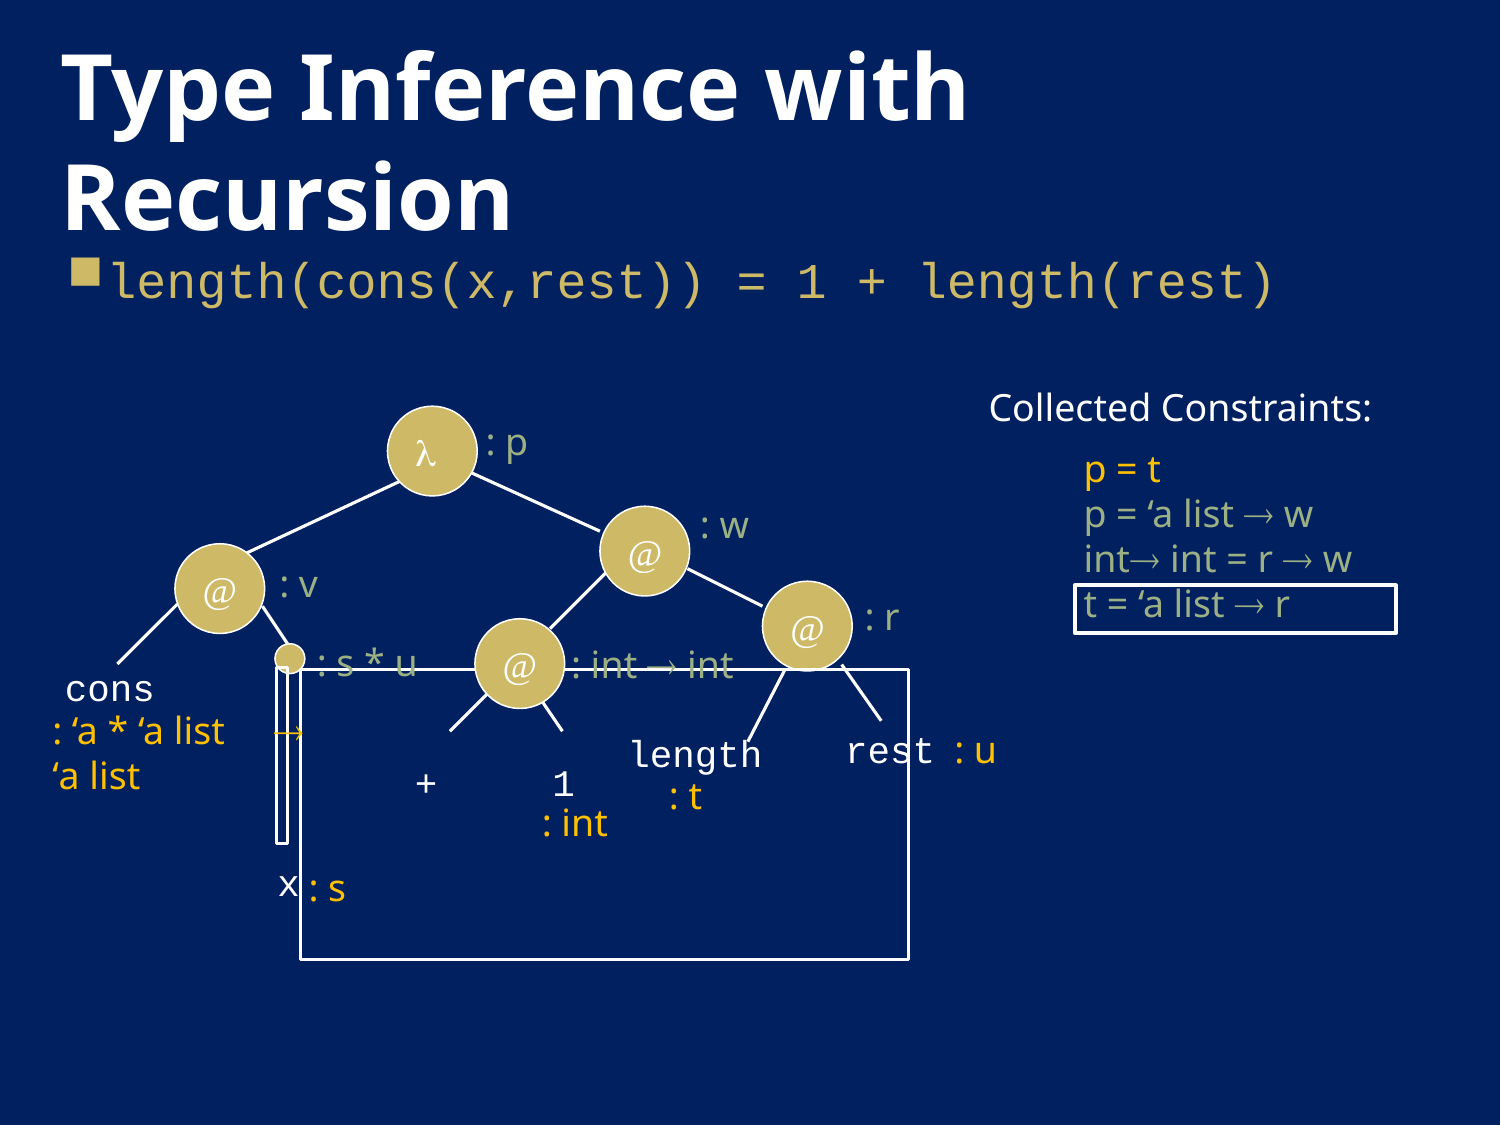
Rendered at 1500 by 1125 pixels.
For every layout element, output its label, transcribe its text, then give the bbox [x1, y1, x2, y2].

text_box : v [264, 552, 398, 612]
text_box [276, 805, 288, 844]
text_box [300, 669, 909, 960]
text_box : t [654, 764, 792, 825]
text_box Type Inference with Recursion [45, 45, 1448, 233]
text_box : p [470, 410, 875, 471]
text_box [276, 667, 288, 699]
text_box : u [950, 718, 1077, 779]
text_box @ [599, 506, 690, 596]
text_box : s * u [302, 631, 440, 736]
text_box cons [50, 656, 188, 699]
text_box [1074, 585, 1396, 634]
text_box  [387, 406, 473, 496]
text_box : int [527, 791, 665, 852]
text_box : s [293, 856, 432, 917]
text_box : int  int [556, 633, 865, 694]
text_box @ [474, 618, 556, 709]
text_box + [399, 731, 474, 816]
text_box @ [762, 581, 853, 633]
text_box : ‘a * ‘a list  ‘a list [37, 699, 325, 805]
text_box p = t p = ‘a list  w int int = r  w t = ‘a list  r [1068, 437, 1452, 689]
text_box : r [849, 585, 1159, 646]
text_box 1 [537, 731, 611, 791]
text_box rest [909, 718, 950, 779]
text_box [274, 643, 302, 674]
text_box @ [174, 543, 264, 634]
text_box : w [685, 493, 1150, 554]
text_box length(cons(x,rest)) = 1 + length(rest) [52, 241, 1407, 338]
text_box x [262, 831, 300, 916]
text_box Collected Constraints: [973, 377, 1418, 437]
